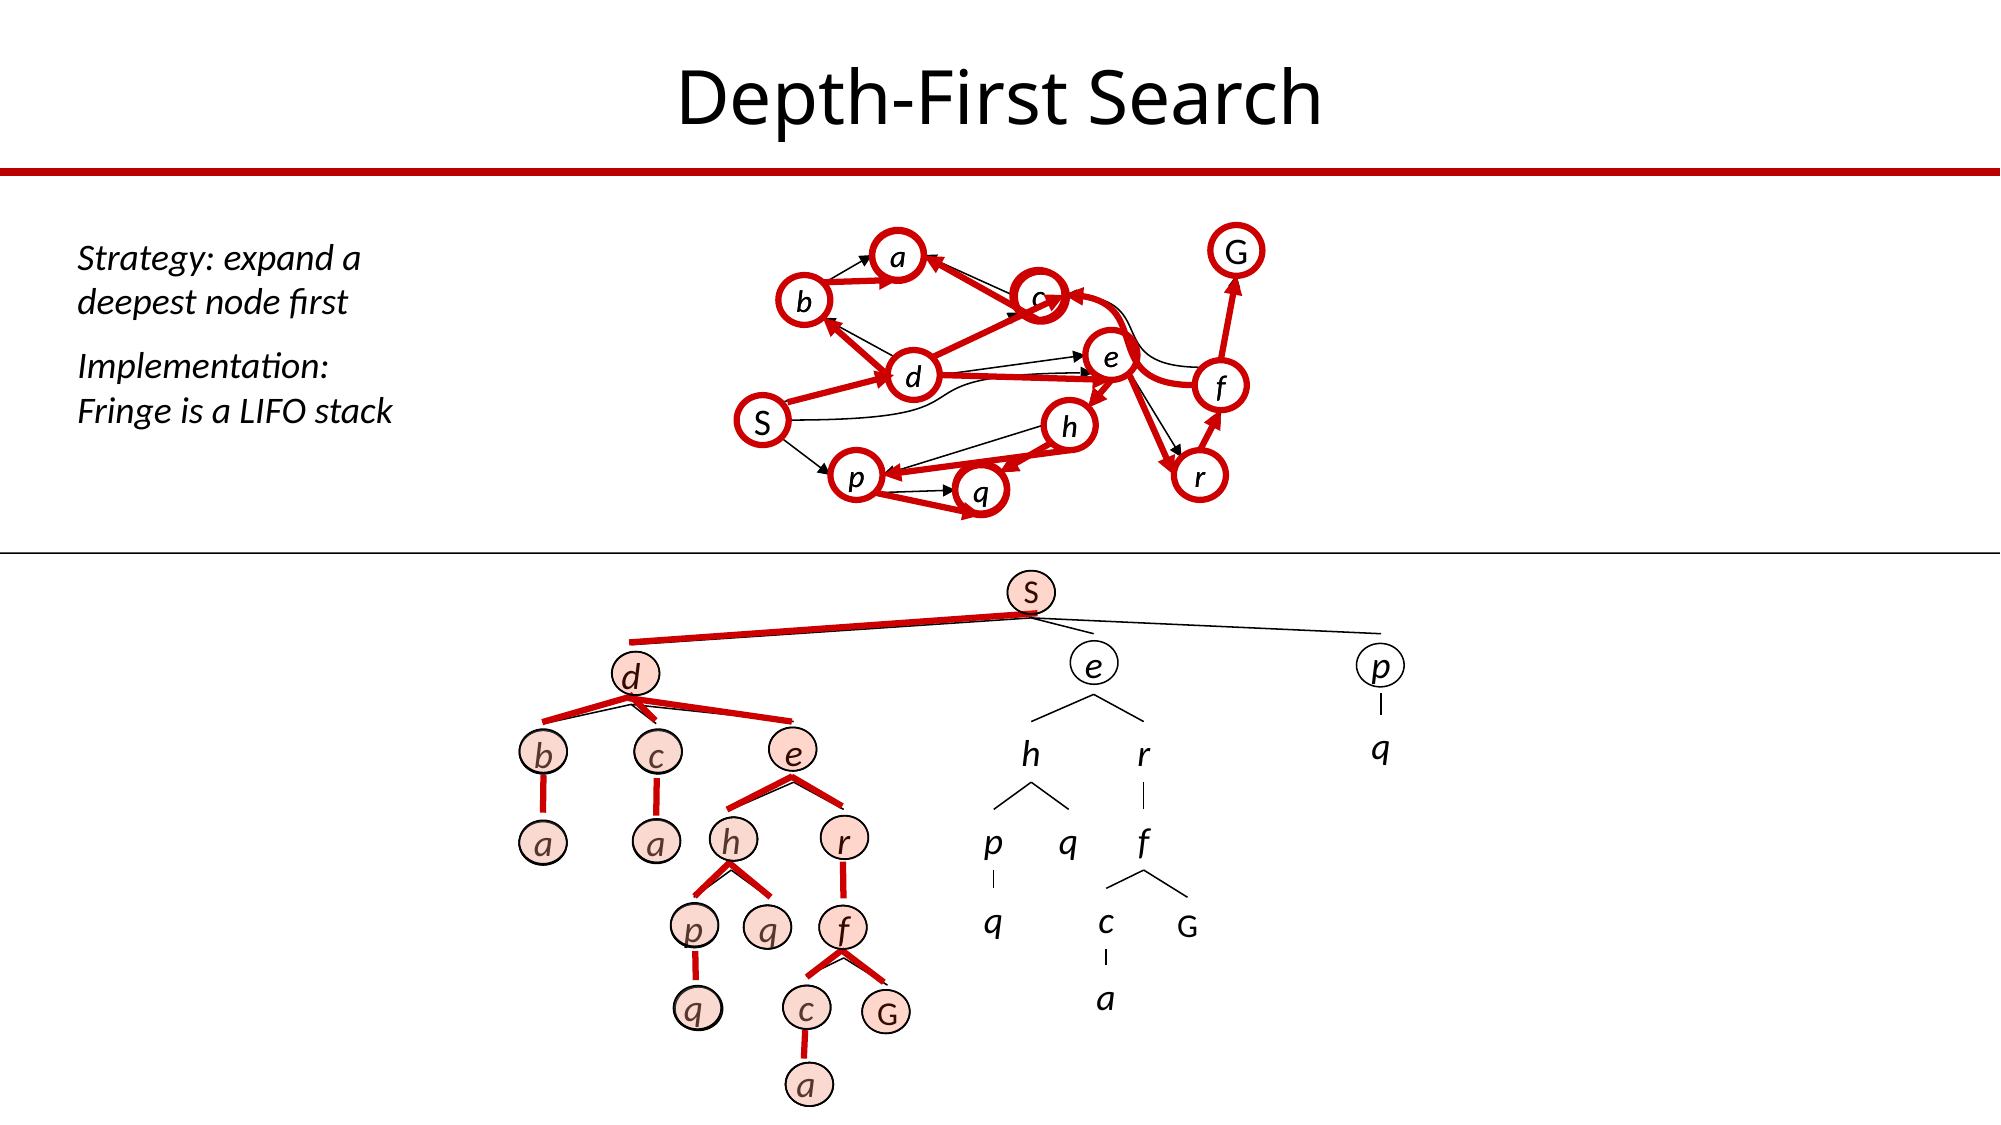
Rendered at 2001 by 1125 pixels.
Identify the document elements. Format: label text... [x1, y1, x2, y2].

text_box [1210, 224, 1263, 361]
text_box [872, 230, 1013, 295]
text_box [1043, 380, 1112, 451]
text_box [736, 224, 1210, 515]
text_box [787, 349, 940, 403]
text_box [1129, 375, 1182, 455]
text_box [778, 274, 896, 358]
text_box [1008, 361, 1263, 515]
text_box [823, 229, 924, 283]
title Depth-First Search [137, 50, 1863, 150]
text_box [954, 442, 1052, 514]
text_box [874, 500, 1008, 516]
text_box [512, 563, 1413, 1114]
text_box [939, 329, 1138, 380]
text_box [1014, 271, 1203, 368]
text_box Strategy: expand a deepest node first Implementation: Fringe is a LIFO stack [62, 224, 437, 439]
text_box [932, 269, 1065, 358]
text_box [830, 425, 1043, 500]
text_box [1194, 360, 1247, 451]
